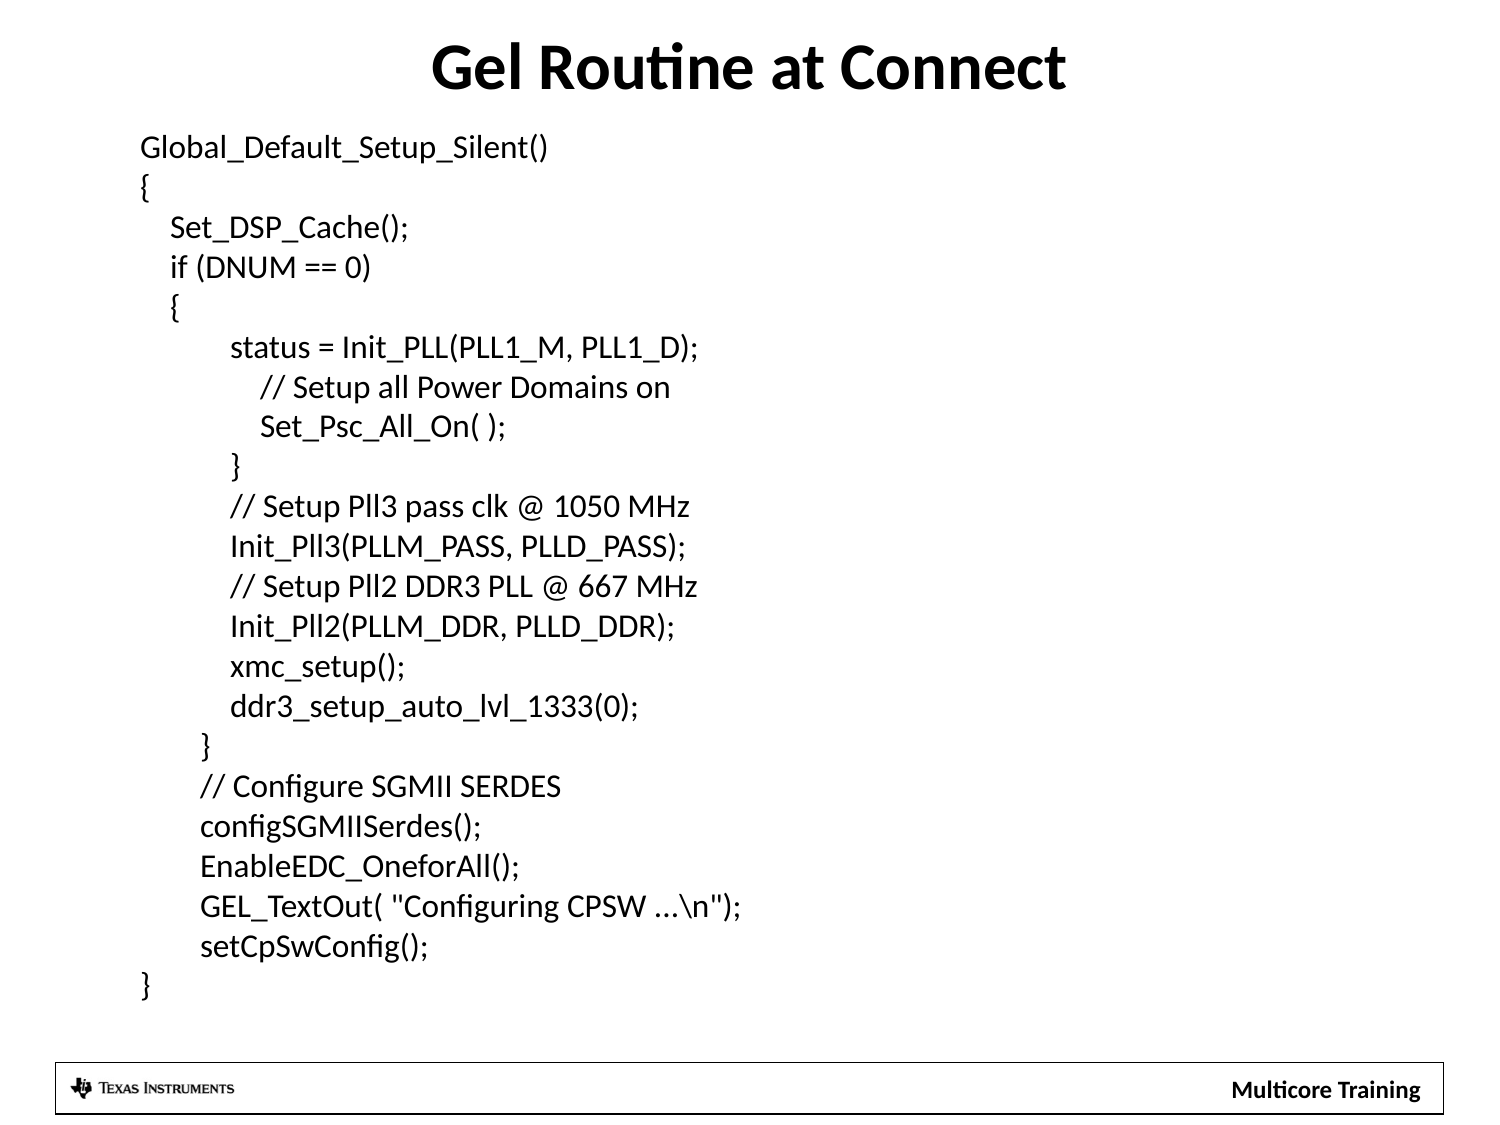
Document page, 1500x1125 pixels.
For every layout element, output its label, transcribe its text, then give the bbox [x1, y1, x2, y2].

title Gel Routine at Connect [74, 12, 1426, 113]
text_box Global_Default_Setup_Silent() { Set_DSP_Cache(); if (DNUM == 0) { status = Init_PLL(PLL1_M, PLL1_D); // Setup all Power Domains on Set_Psc_All_On( ); } // Setup Pll3 pass clk @ 1050 MHz Init_Pll3(PLLM_PASS, PLLD_PASS); // Setup Pll2 DDR3 PLL @ 667 MHz Init_Pll2(PLLM_DDR, PLLD_DDR); xmc_setup(); ddr3_setup_auto_lvl_1333(0); } // Configure SGMII SERDES configSGMIISerdes(); EnableEDC_OneforAll(); GEL_TextOut( "Configuring CPSW ...\n"); setCpSwConfig(); } [124, 117, 1338, 1011]
picture [59, 1066, 245, 1110]
